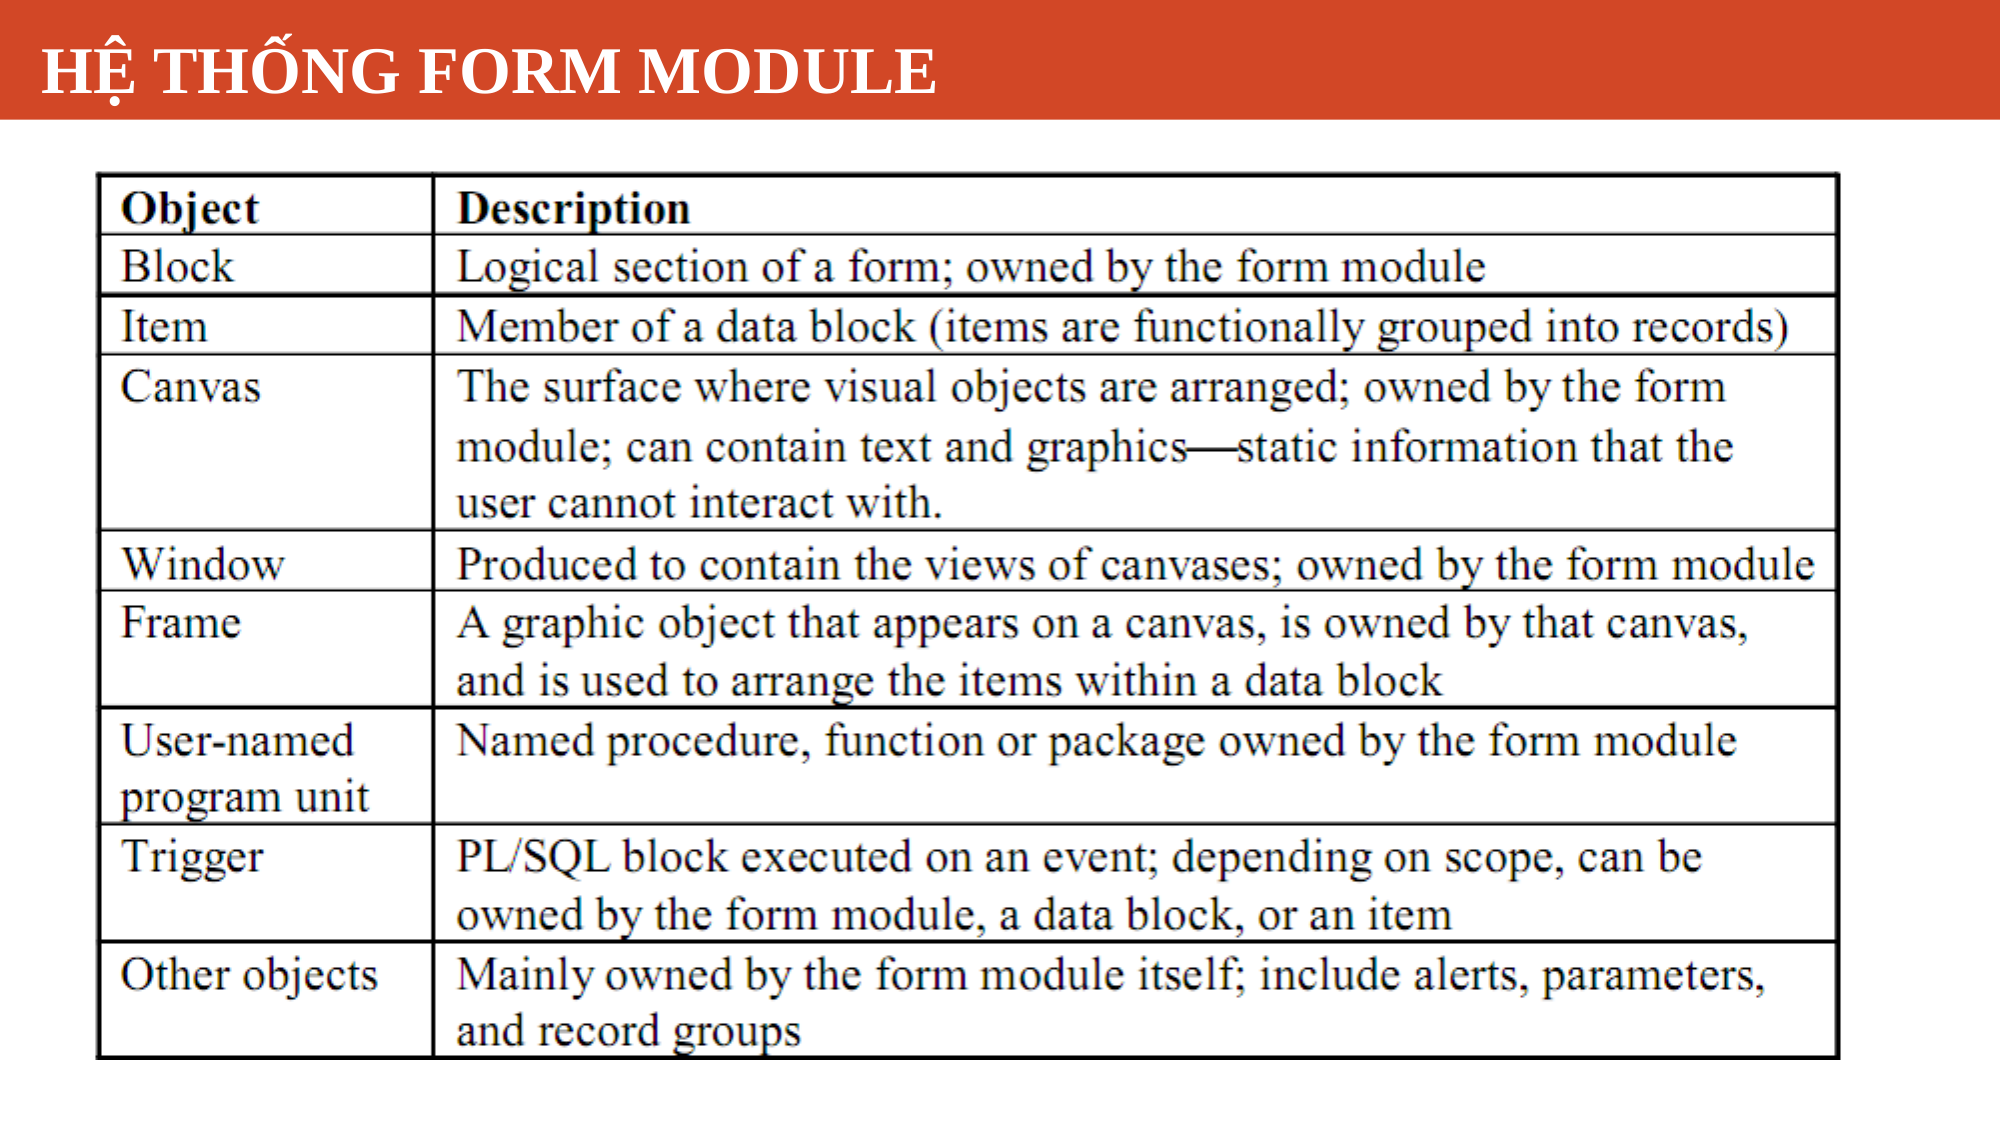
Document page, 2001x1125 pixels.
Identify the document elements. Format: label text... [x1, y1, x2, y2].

picture [86, 158, 1863, 1060]
text_box HỆ THỐNG FORM MODULE [26, 19, 1514, 115]
